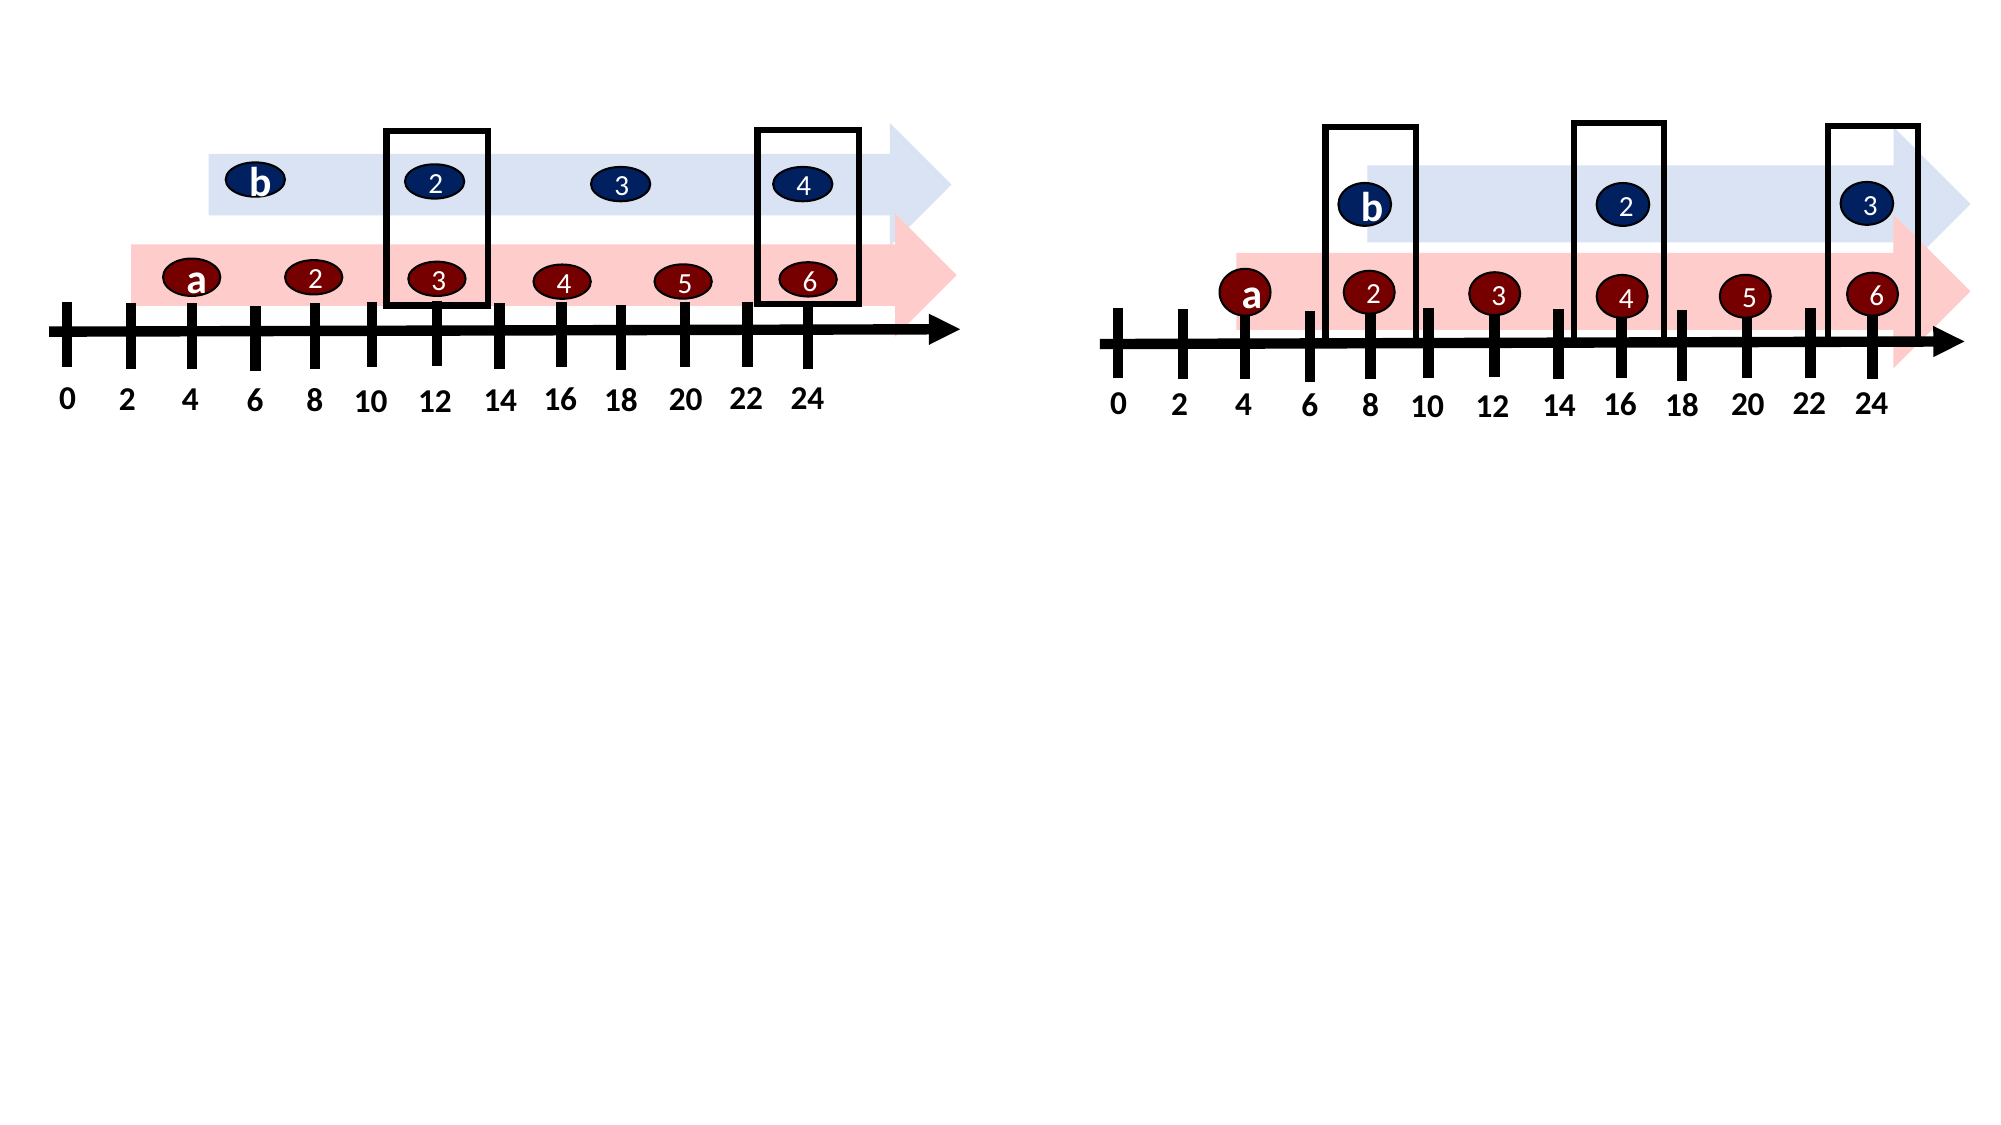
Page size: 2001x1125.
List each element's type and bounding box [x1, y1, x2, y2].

text_box [1088, 123, 1971, 424]
text_box [33, 123, 961, 421]
